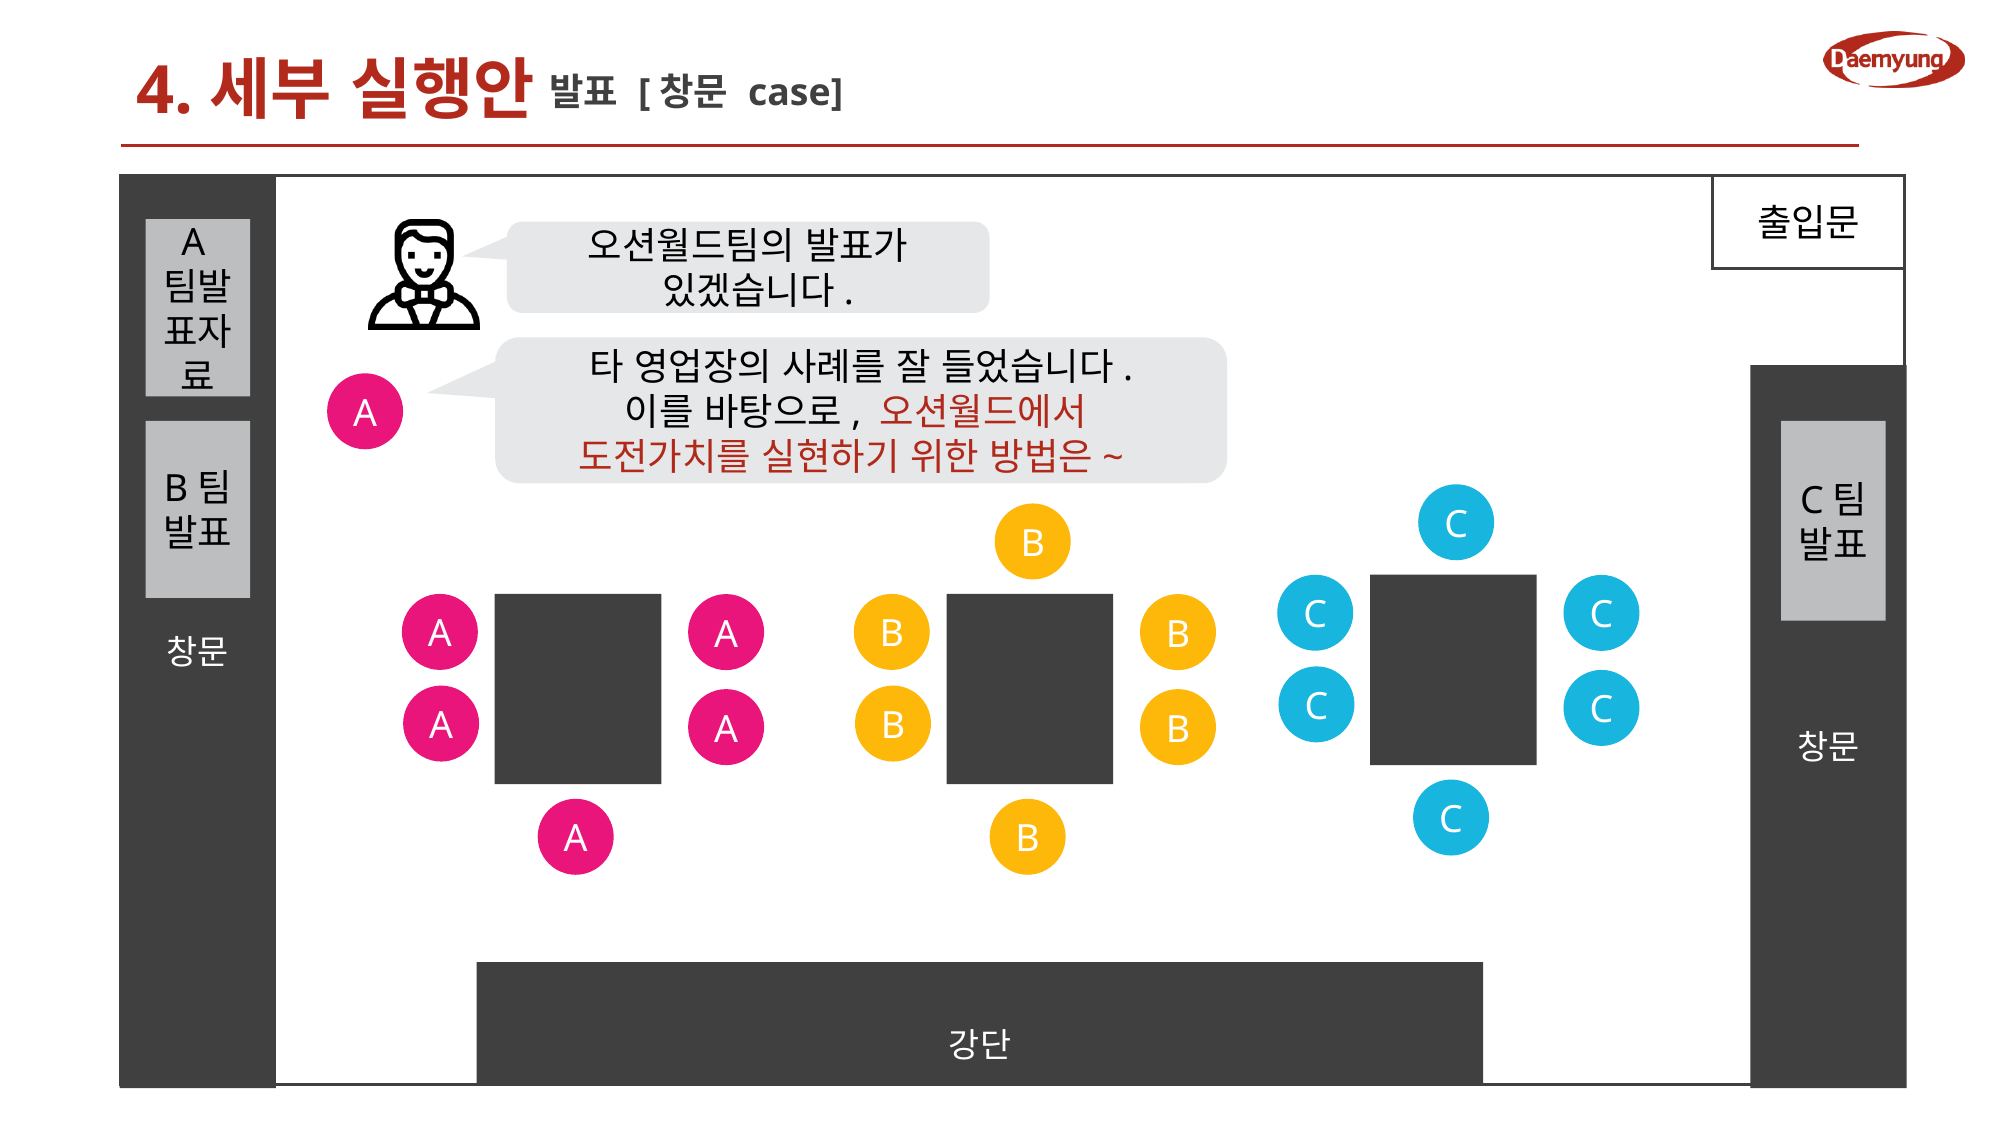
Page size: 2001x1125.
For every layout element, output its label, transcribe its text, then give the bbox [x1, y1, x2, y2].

text_box 창문 [119, 174, 277, 1089]
text_box [120, 174, 1906, 1086]
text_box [327, 373, 1640, 875]
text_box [121, 31, 1965, 146]
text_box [368, 219, 1638, 484]
text_box 창문 [1749, 364, 1908, 1089]
